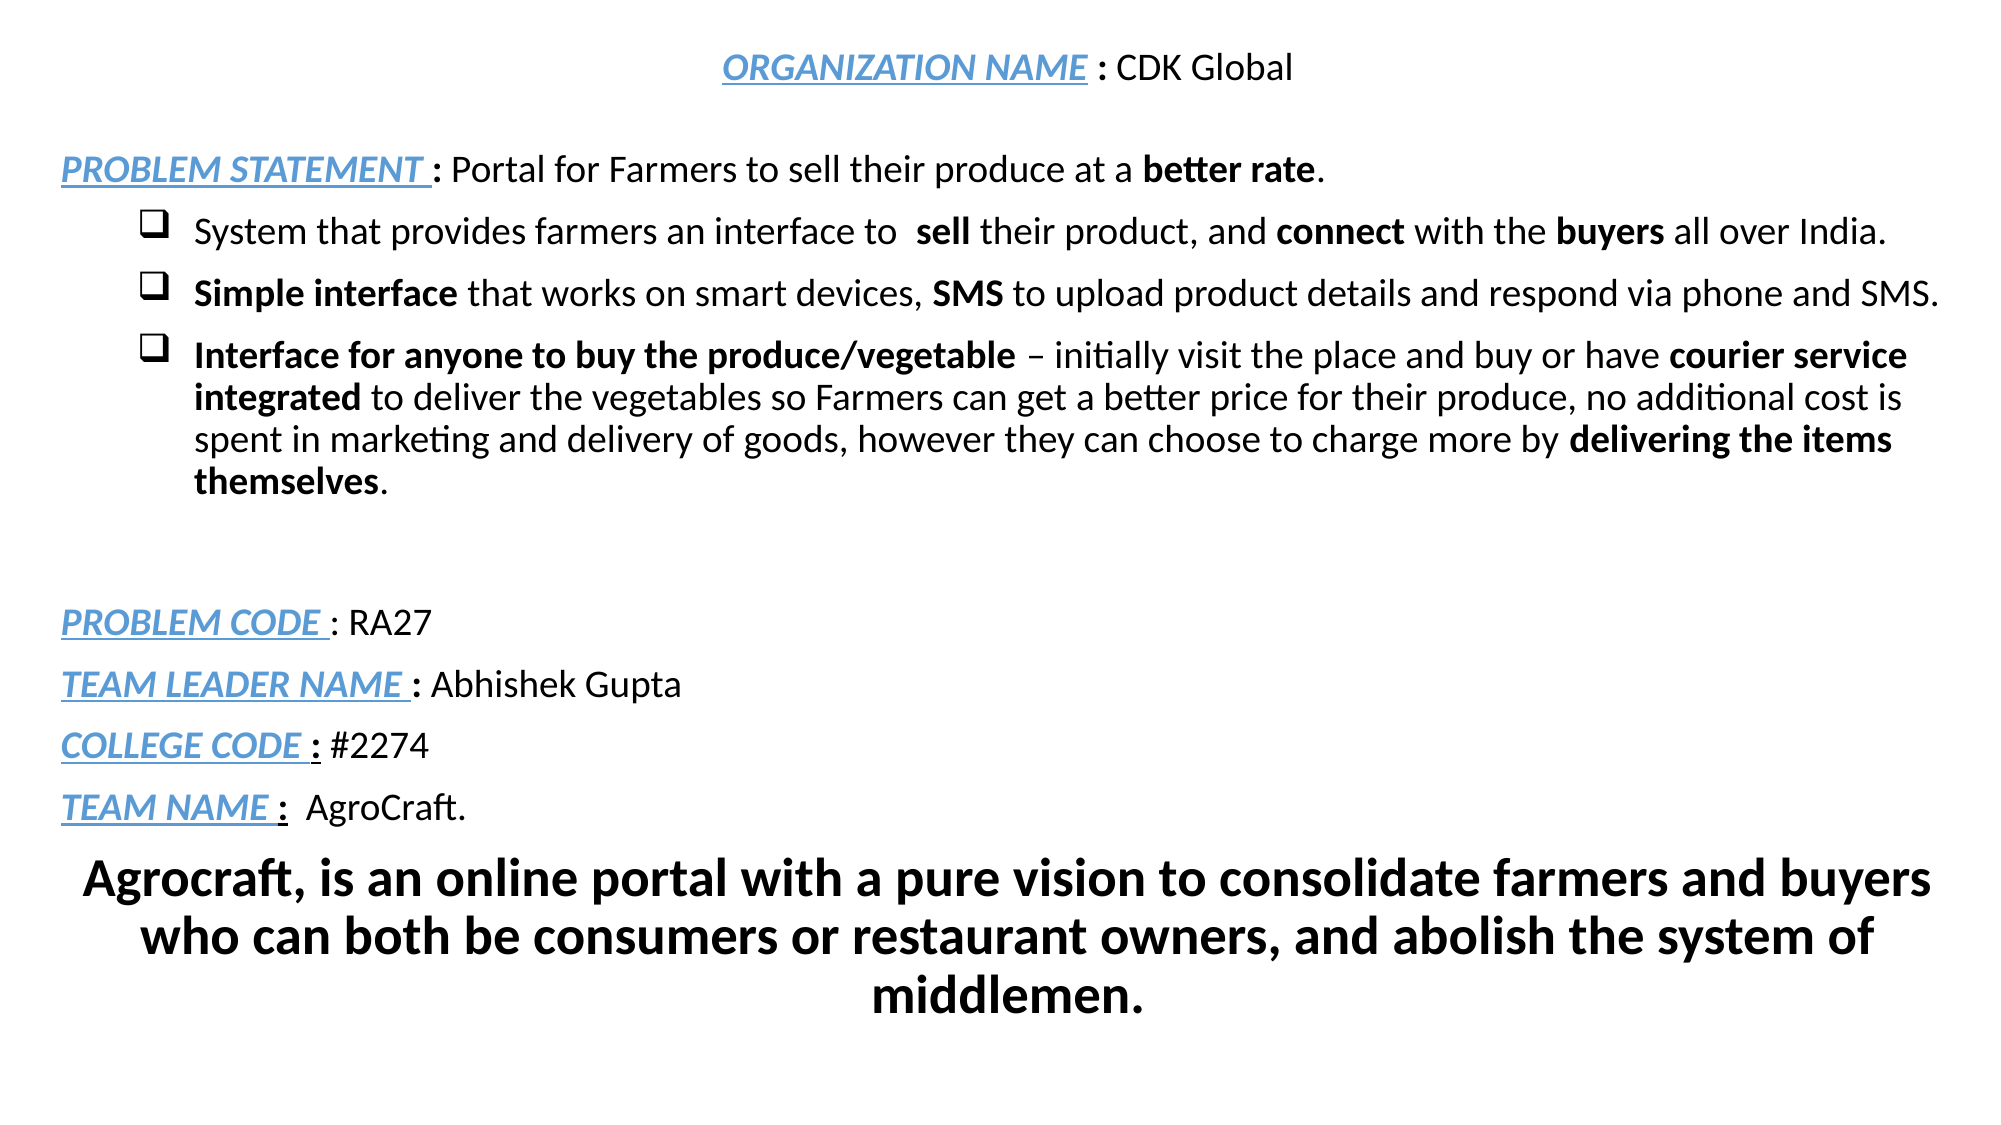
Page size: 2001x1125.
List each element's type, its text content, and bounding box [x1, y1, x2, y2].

list ORGANIZATION NAME : CDK Global PROBLEM STATEMENT : Portal for Farmers to sell their produce at a better rate. System that provides farmers an interface to sell their product, and connect with the buyers all over India. Simple interface that works on smart devices, SMS to upload product details and respond via phone and SMS. Interface for anyone to buy the produce/vegetable – initially visit the place and buy or have courier service integrated to deliver the vegetables so Farmers can get a better price for their produce, no additional cost is spent in marketing and delivery of goods, however they can choose to charge more by delivering the items themselves. PROBLEM CODE : RA27 TEAM LEADER NAME : Abhishek Gupta COLLEGE CODE : #2274 TEAM NAME : AgroCraft. Agrocraft, is an online portal with a pure vision to consolidate farmers and buyers who can both be consumers or restaurant owners, and abolish the system of middlemen. [45, 38, 1971, 1073]
